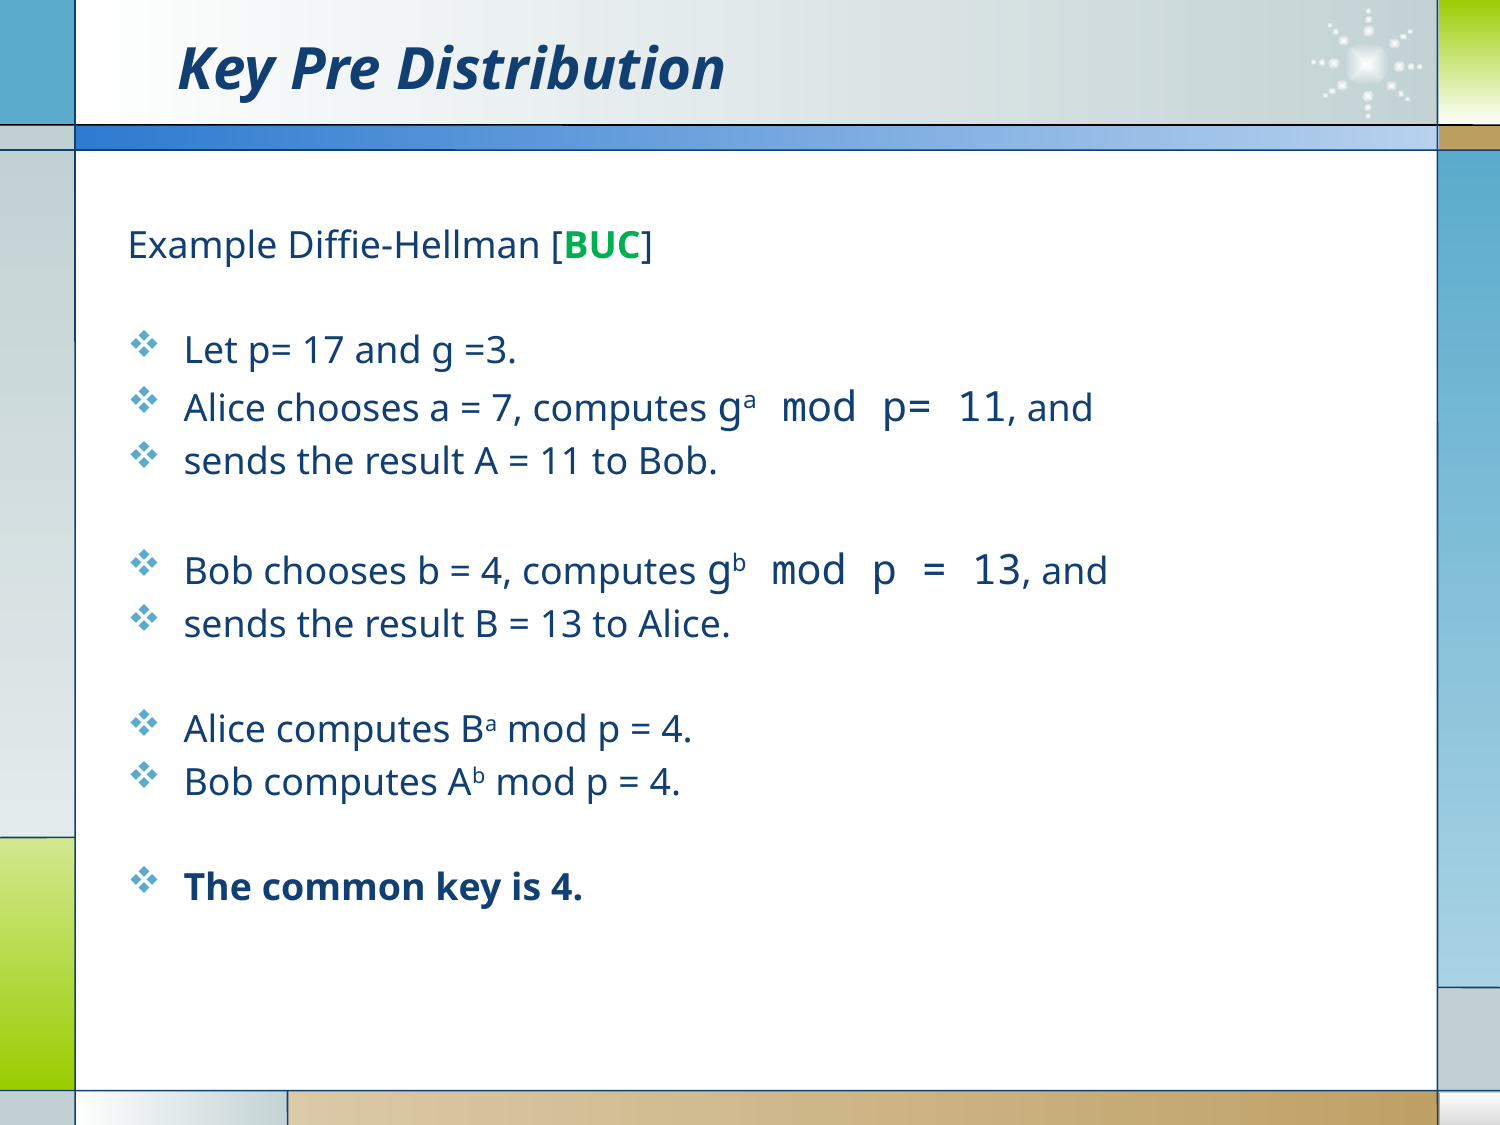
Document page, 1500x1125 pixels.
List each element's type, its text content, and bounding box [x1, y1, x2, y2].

list Example Diffie-Hellman [BUC] Let p= 17 and g =3. Alice chooses a = 7, computes ga mod p= 11, and sends the result A = 11 to Bob. Bob chooses b = 4, computes gb mod p = 13, and sends the result B = 13 to Alice. Alice computes Ba mod p = 4. Bob computes Ab mod p = 4. The common key is 4. [111, 160, 1419, 1000]
title Key Pre Distribution [162, 19, 1263, 113]
